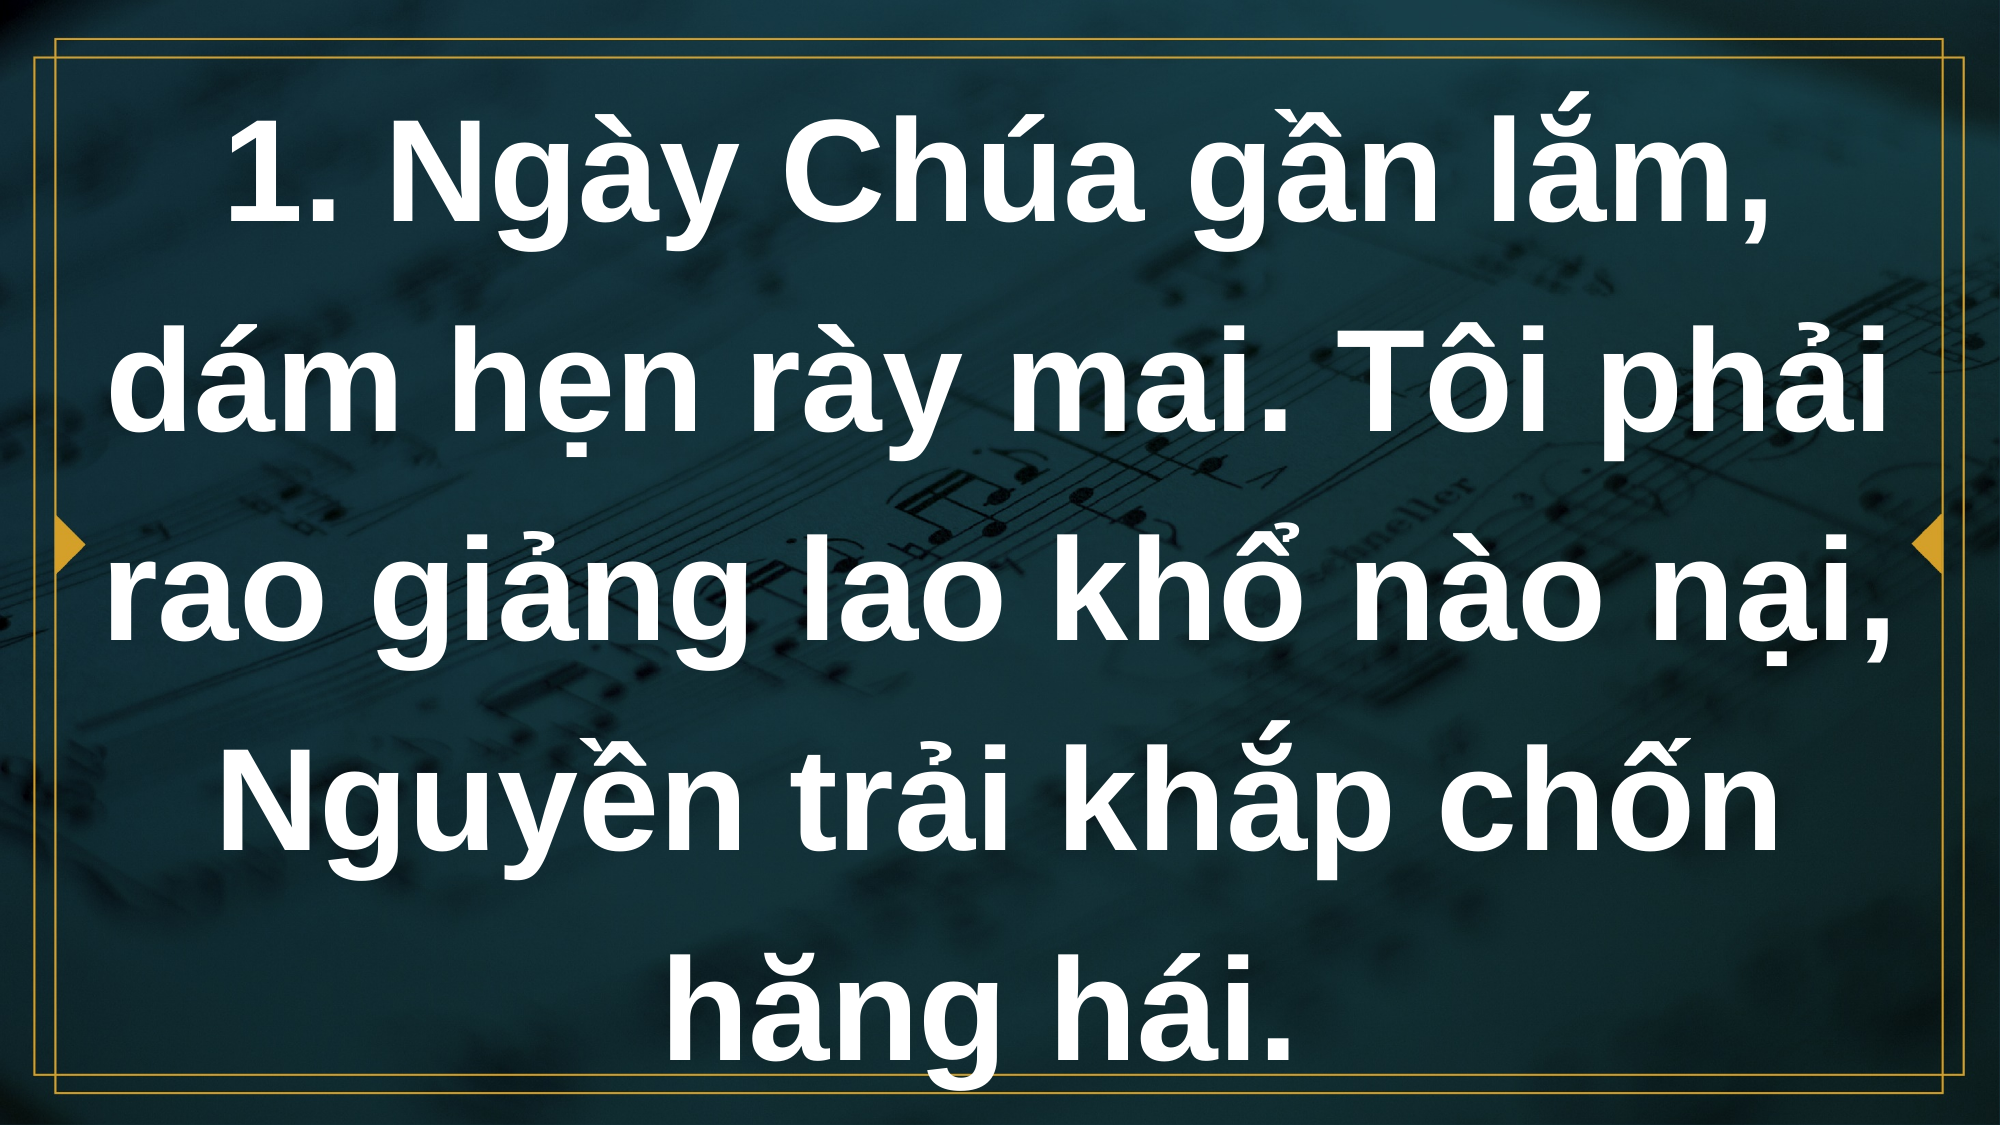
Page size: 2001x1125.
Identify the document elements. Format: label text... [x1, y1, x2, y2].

title 1. Ngày Chúa gần lắm, dám hẹn rày mai. Tôi phải rao giảng lao khổ nào nại, Nguyền trải khắp chốn hăng hái. [55, 53, 1945, 1077]
picture [0, 0, 2000, 1125]
